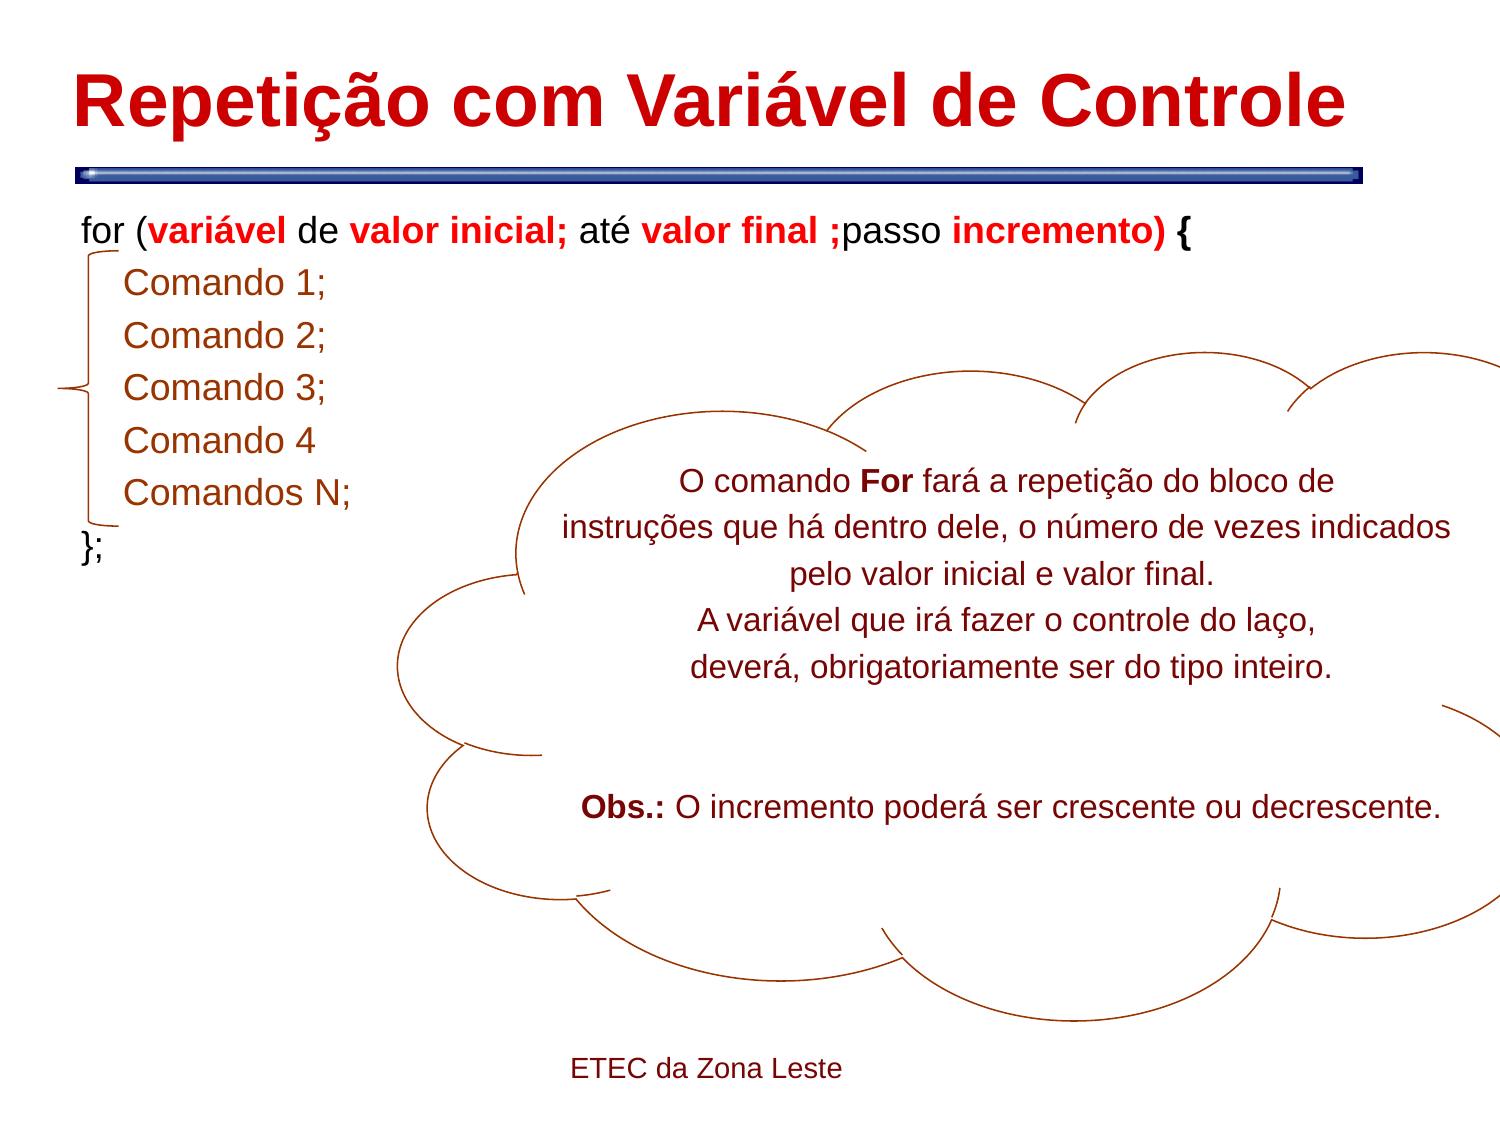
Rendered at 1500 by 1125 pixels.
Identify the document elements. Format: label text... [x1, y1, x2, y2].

picture [75, 167, 1363, 184]
text_box O comando For fará a repetição do bloco de instruções que há dentro dele, o número de vezes indicados pelo valor inicial e valor final. A variável que irá fazer o controle do laço, deverá, obrigatoriamente ser do tipo inteiro. Obs.: O incremento poderá ser crescente ou decrescente. [397, 352, 1500, 1022]
title Repetição com Variável de Controle [57, 21, 1384, 149]
list for (variável de valor inicial; até valor final ;passo incremento) { Comando 1; Comando 2; Comando 3; Comando 4 Comandos N; }; [13, 197, 1295, 715]
text_box [57, 249, 119, 527]
